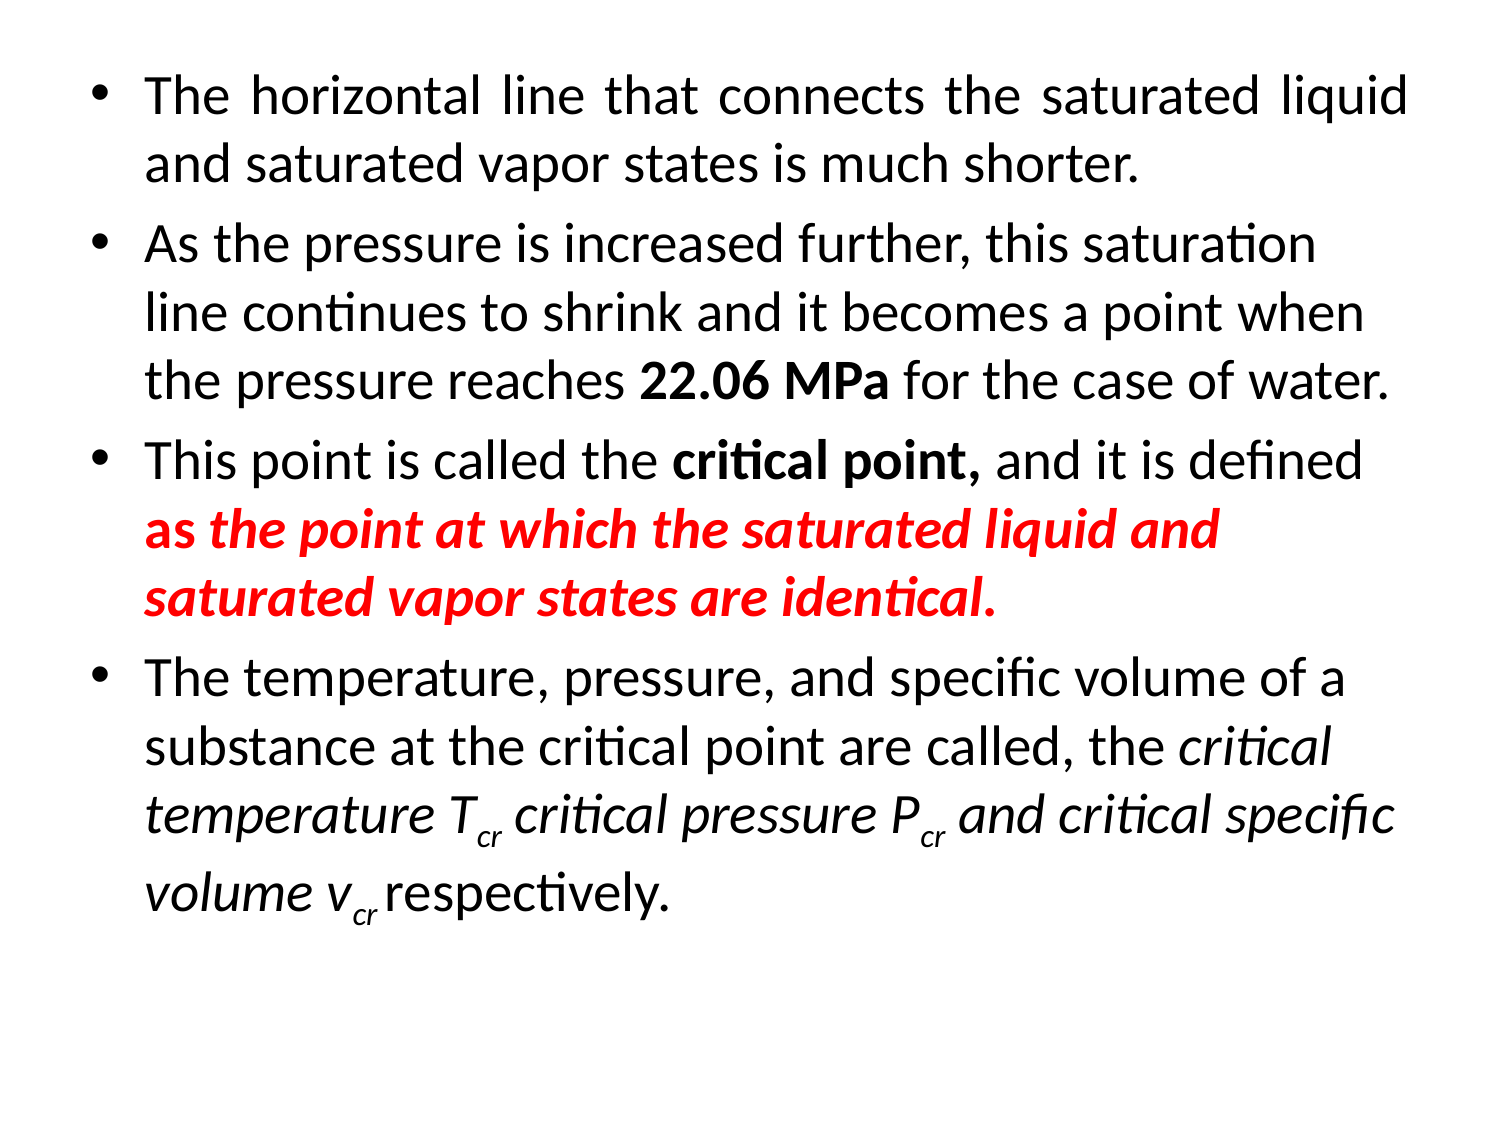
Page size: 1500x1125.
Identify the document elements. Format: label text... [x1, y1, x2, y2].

list The horizontal line that connects the saturated liquid and saturated vapor states is much shorter. As the pressure is increased further, this saturation line continues to shrink and it becomes a point when the pressure reaches 22.06 MPa for the case of water. This point is called the critical point, and it is defined as the point at which the saturated liquid and saturated vapor states are identical. The temperature, pressure, and specific volume of a substance at the critical point are called, the critical temperature Tcr critical pressure Pcr and critical specific volume vcr respectively. [75, 50, 1425, 1005]
